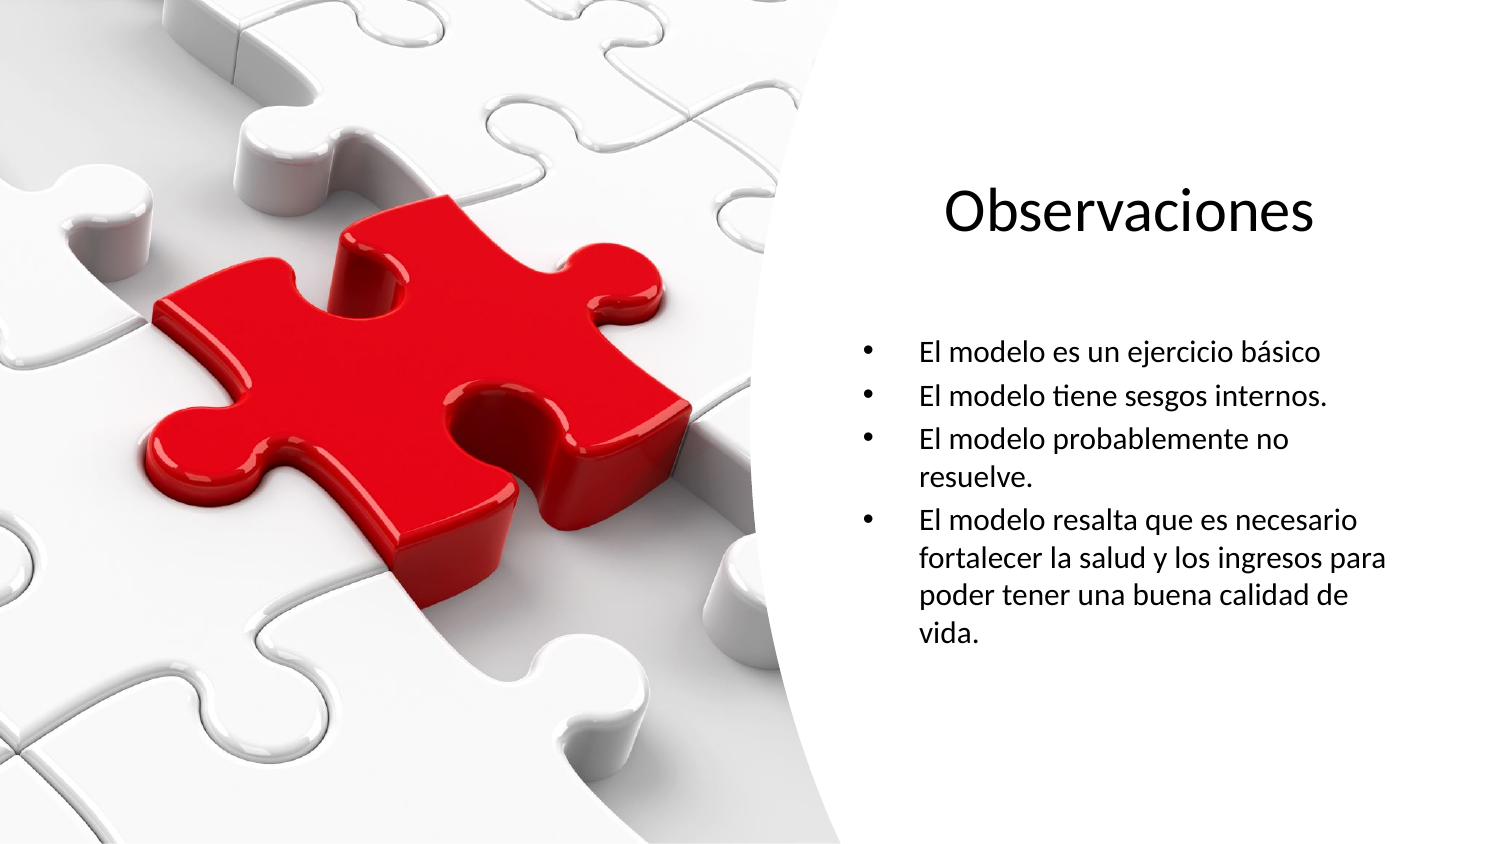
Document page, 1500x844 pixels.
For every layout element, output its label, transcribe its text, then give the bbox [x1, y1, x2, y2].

title Observaciones [847, 109, 1413, 304]
list El modelo es un ejercicio básico El modelo tiene sesgos internos. El modelo probablemente no resuelve. El modelo resalta que es necesario fortalecer la salud y los ingresos para poder tener una buena calidad de vida. [847, 323, 1413, 734]
text_box [841, 0, 1500, 844]
picture [0, 0, 841, 844]
